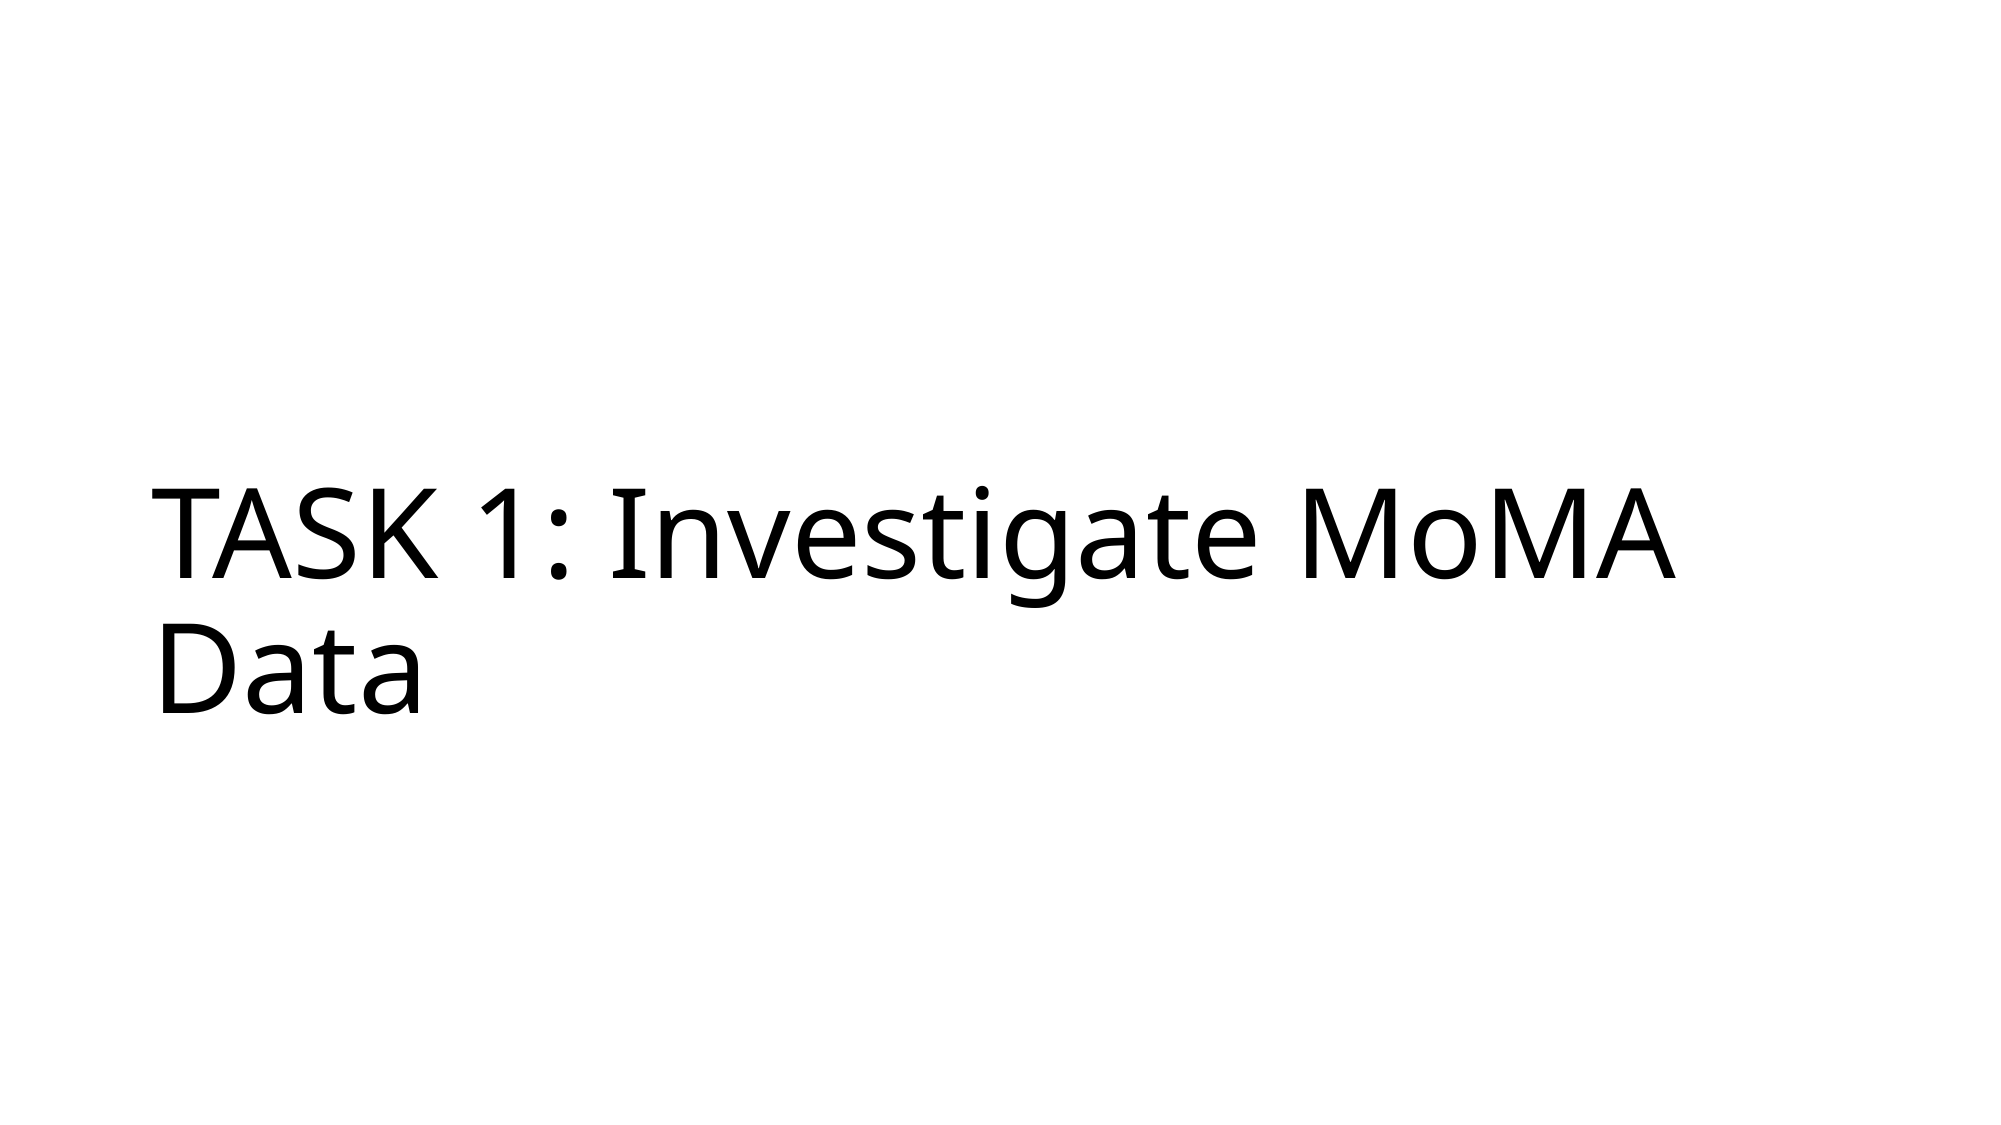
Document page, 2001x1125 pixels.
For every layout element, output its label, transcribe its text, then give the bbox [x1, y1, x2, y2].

title TASK 1: Investigate MoMA Data [136, 280, 1862, 749]
